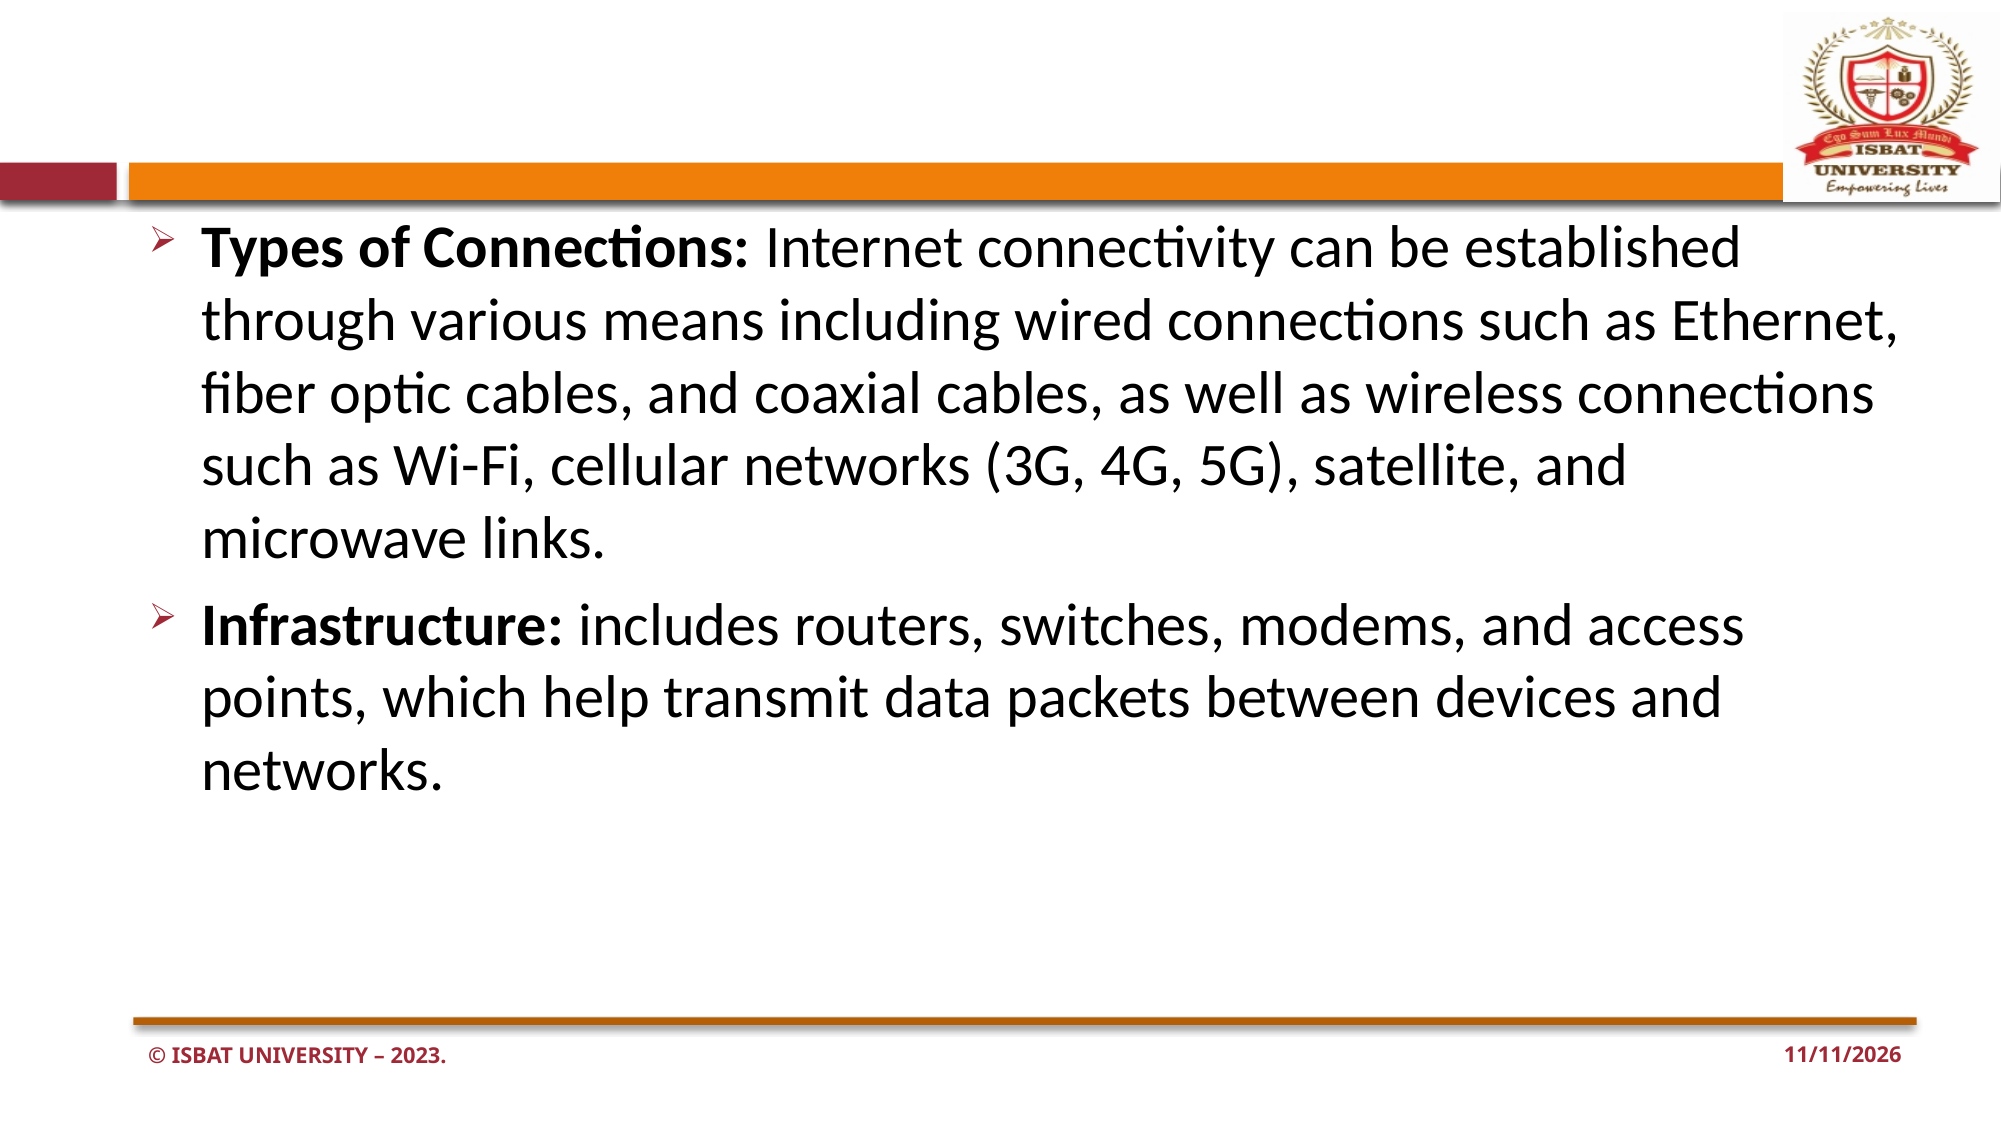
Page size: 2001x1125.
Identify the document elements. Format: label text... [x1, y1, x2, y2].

list Types of Connections: Internet connectivity can be established through various means including wired connections such as Ethernet, fiber optic cables, and coaxial cables, as well as wireless connections such as Wi-Fi, cellular networks (3G, 4G, 5G), satellite, and microwave links. Infrastructure: includes routers, switches, modems, and access points, which help transmit data packets between devices and networks. [133, 200, 1918, 1000]
picture [1783, 12, 2000, 202]
